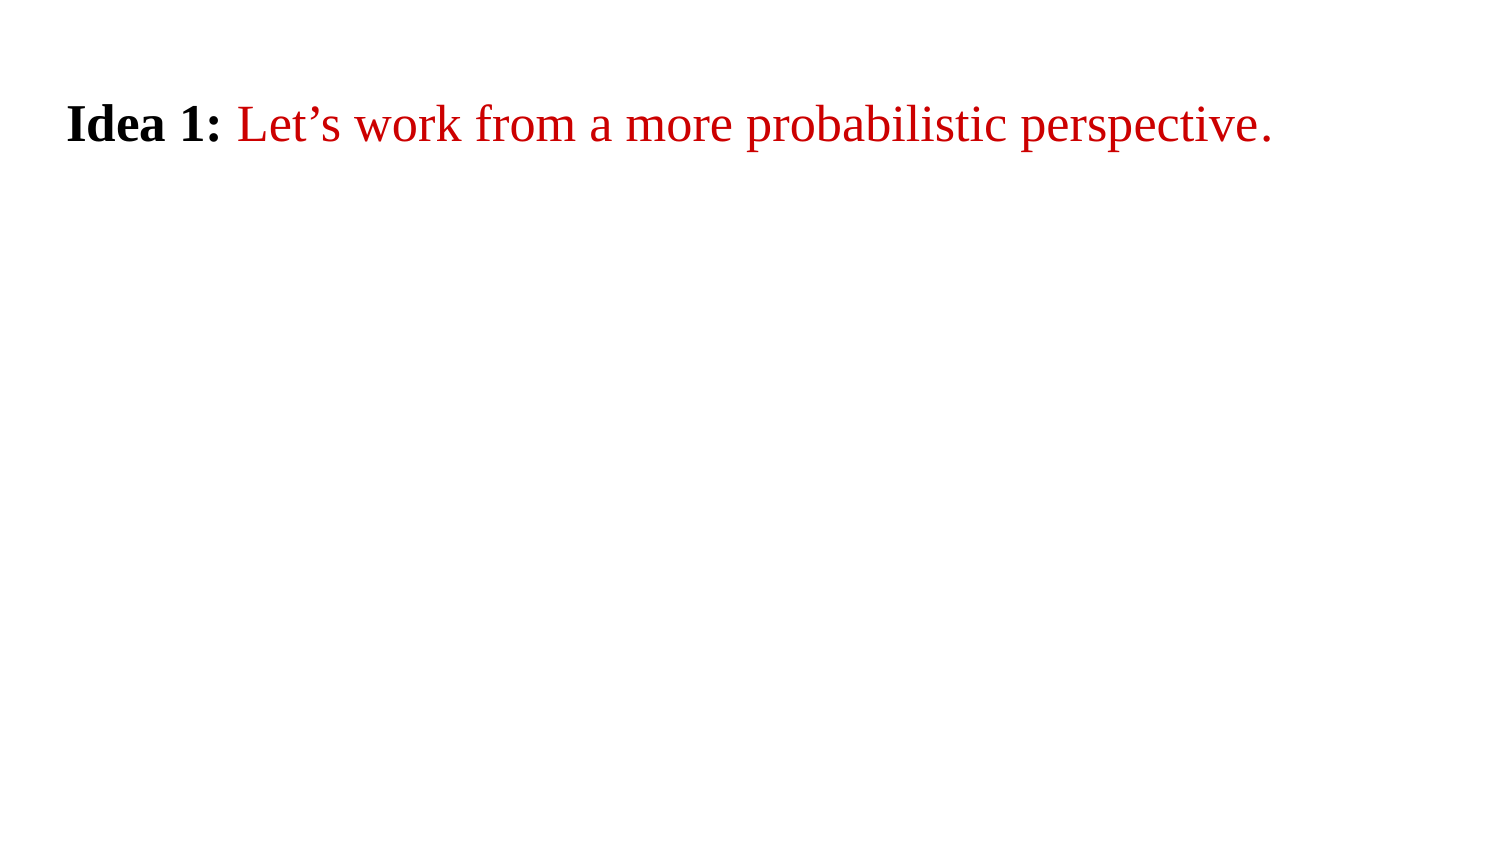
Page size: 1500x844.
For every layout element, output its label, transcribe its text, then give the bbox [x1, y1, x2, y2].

title Idea 1: Let’s work from a more probabilistic perspective. [51, 72, 1449, 167]
